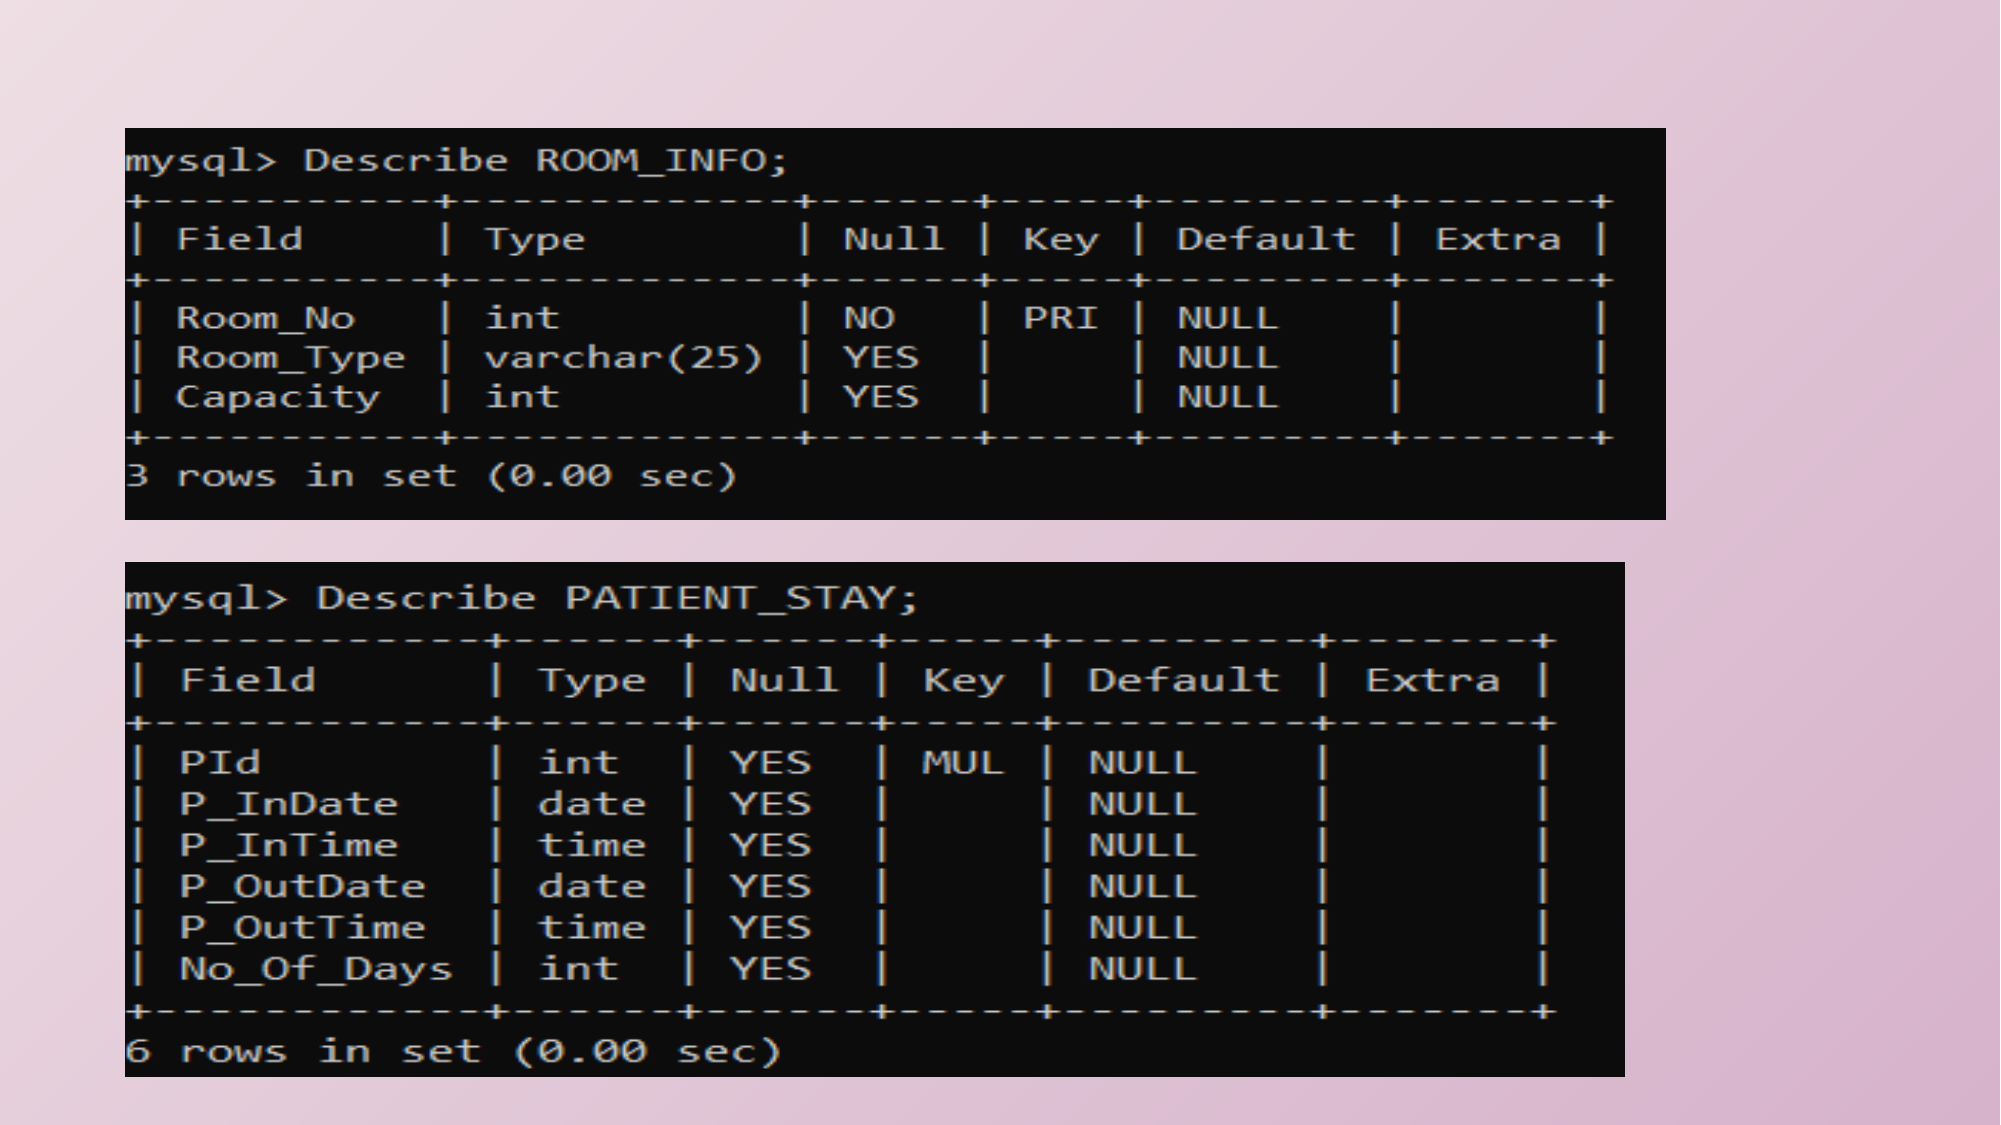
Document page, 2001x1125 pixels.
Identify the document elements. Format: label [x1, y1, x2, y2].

list [124, 562, 1625, 1078]
picture [124, 128, 1666, 520]
